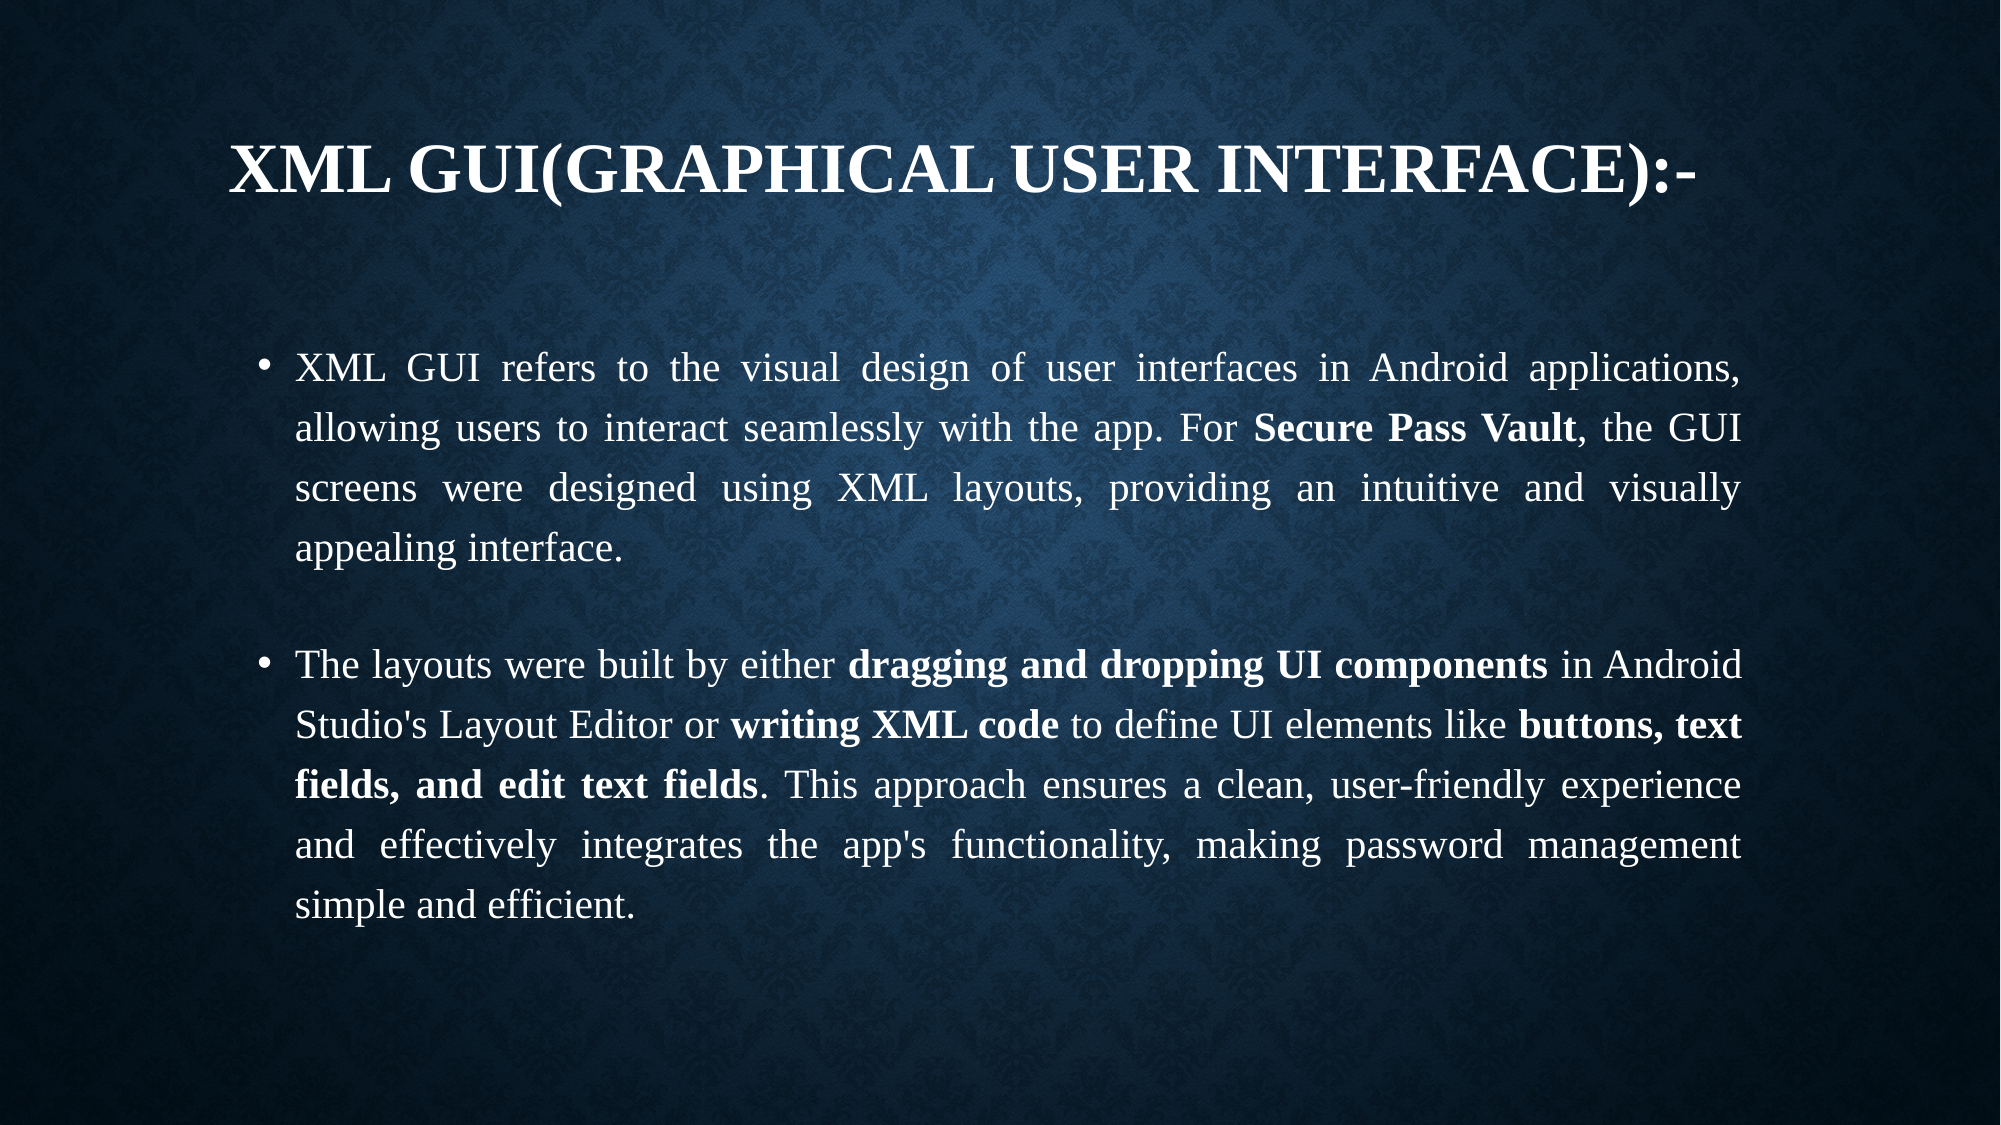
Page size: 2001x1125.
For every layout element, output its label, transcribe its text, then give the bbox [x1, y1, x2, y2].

title XML GUI(Graphical User Interface):- [114, 60, 1813, 278]
list XML GUI refers to the visual design of user interfaces in Android applications, allowing users to interact seamlessly with the app. For Secure Pass Vault, the GUI screens were designed using XML layouts, providing an intuitive and visually appealing interface. The layouts were built by either dragging and dropping UI components in Android Studio's Layout Editor or writing XML code to define UI elements like buttons, text fields, and edit text fields. This approach ensures a clean, user-friendly experience and effectively integrates the app's functionality, making password management simple and efficient. [242, 322, 1758, 1026]
